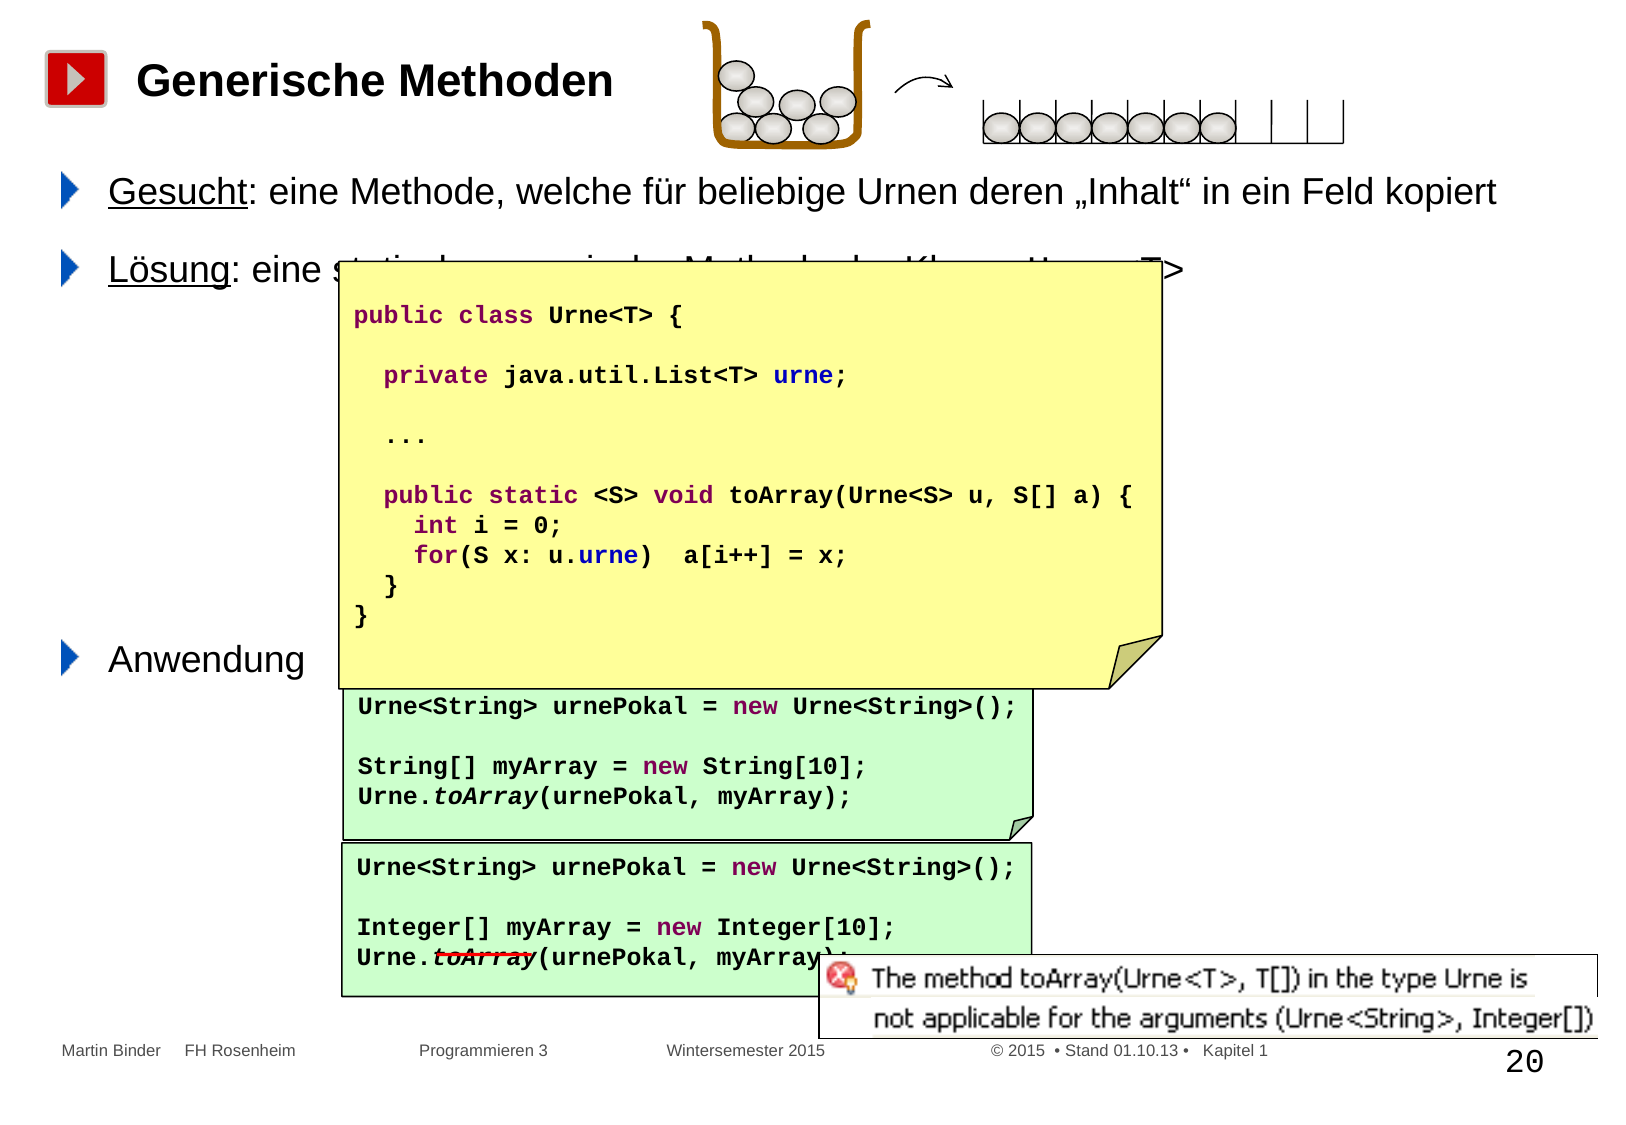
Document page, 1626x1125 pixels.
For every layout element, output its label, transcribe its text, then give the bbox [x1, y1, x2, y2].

text_box Urne<String> urnePokal = new Urne<String>(); Integer[] myArray = new Integer[10]; Urne.toArray(urnePokal, myArray); [341, 842, 1032, 997]
picture [61, 170, 83, 211]
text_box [818, 954, 1598, 1039]
footer Martin Binder FH Rosenheim Programmieren 3 Wintersemester 2015 © 2015 • Stand 01.10.13 • Kapitel 1 [46, 1032, 1587, 1068]
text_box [702, 23, 1344, 147]
picture [61, 248, 83, 289]
picture [61, 638, 83, 678]
list Gesucht: eine Methode, welche für beliebige Urnen deren „Inhalt“ in ein Feld kopiert Lösung: eine statische generische Methode der Klasse Urne<T> Anwendung [45, 164, 1592, 942]
text_box Urne<String> urnePokal = new Urne<String>(); String[] myArray = new String[10]; Urne.toArray(urnePokal, myArray); [343, 689, 1033, 841]
title Generische Methoden [120, 42, 697, 114]
text_box public class Urne<T> { private java.util.List<T> urne; ... public static <S> void toArray(Urne<S> u, S[] a) { int i = 0; for(S x: u.urne) a[i++] = x; } } [338, 261, 1163, 689]
